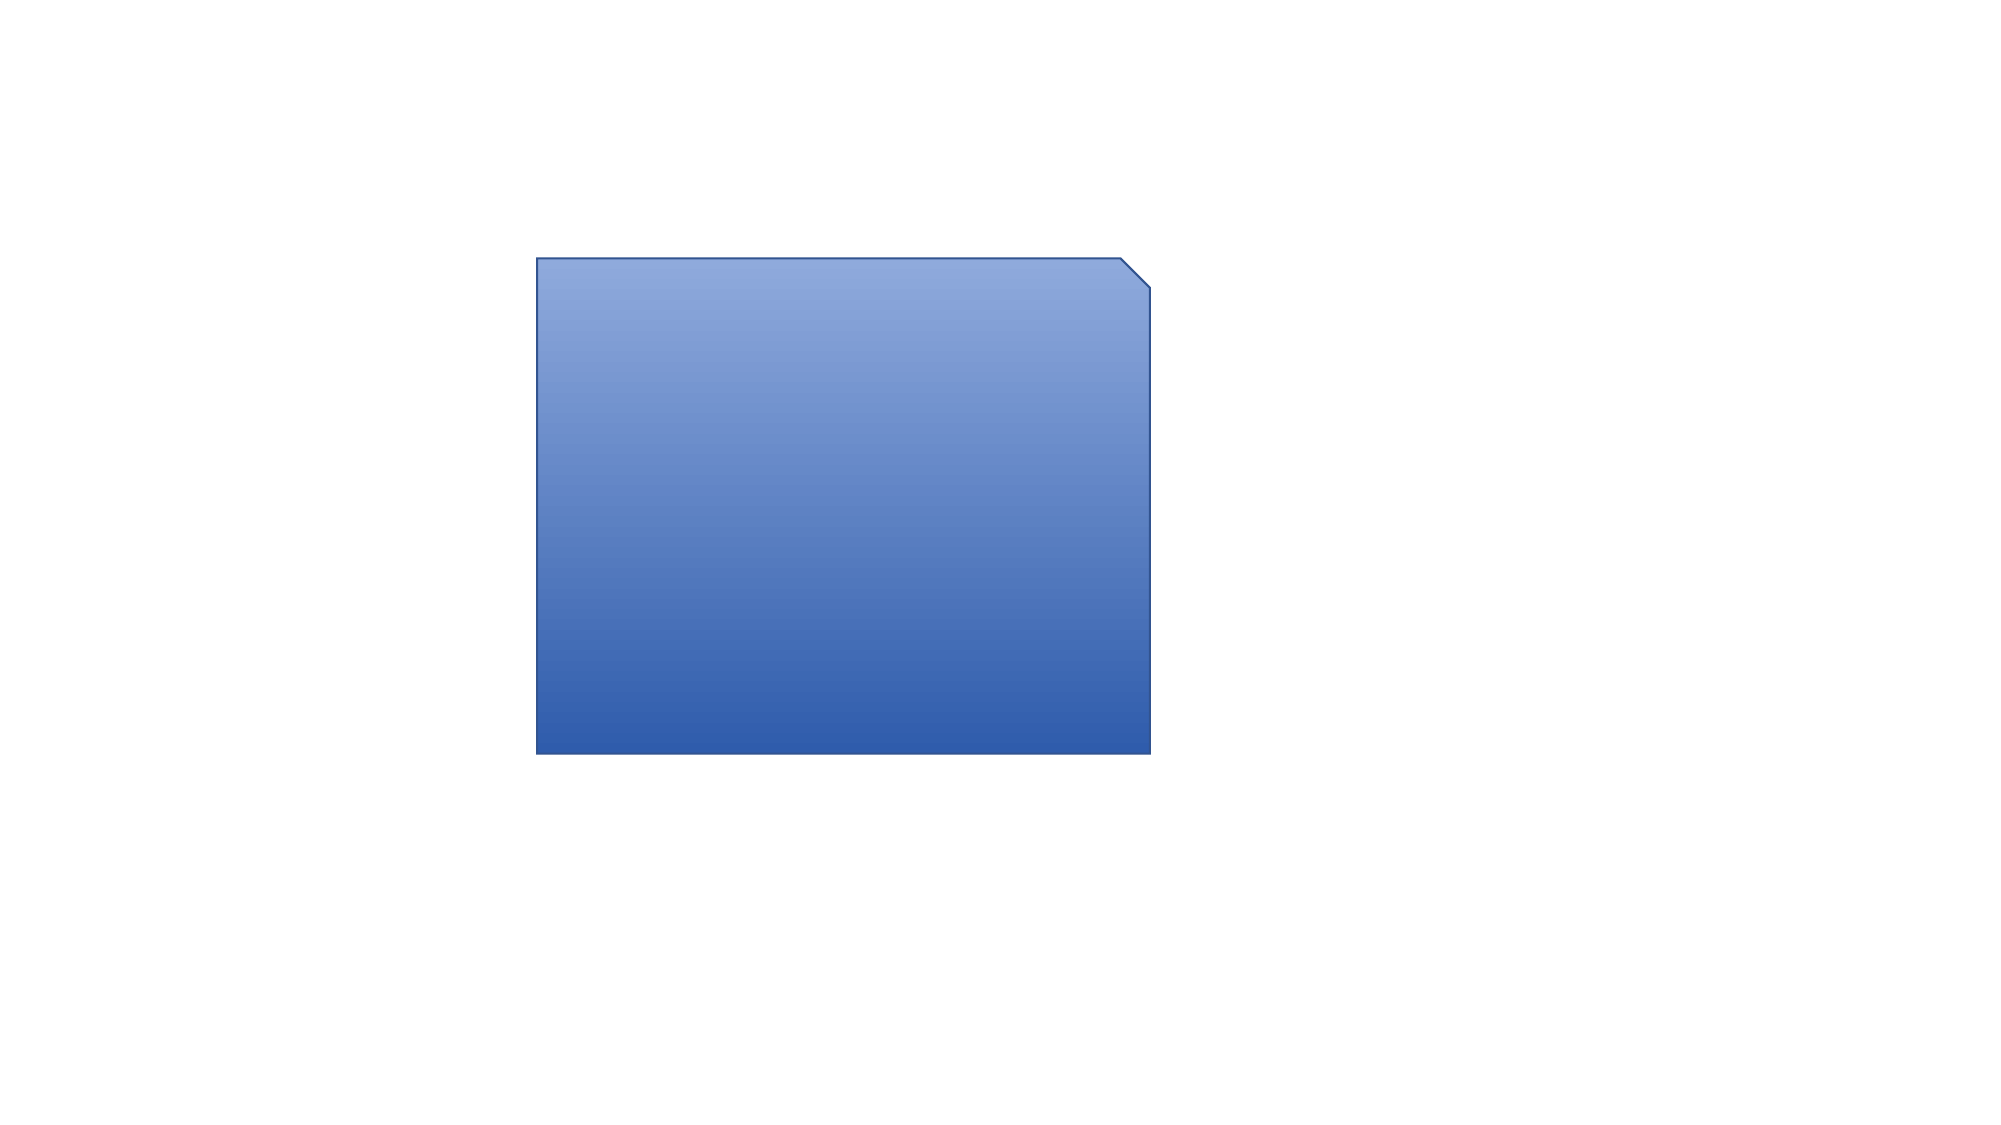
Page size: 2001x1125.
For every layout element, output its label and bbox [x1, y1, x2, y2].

text_box [536, 257, 1151, 755]
